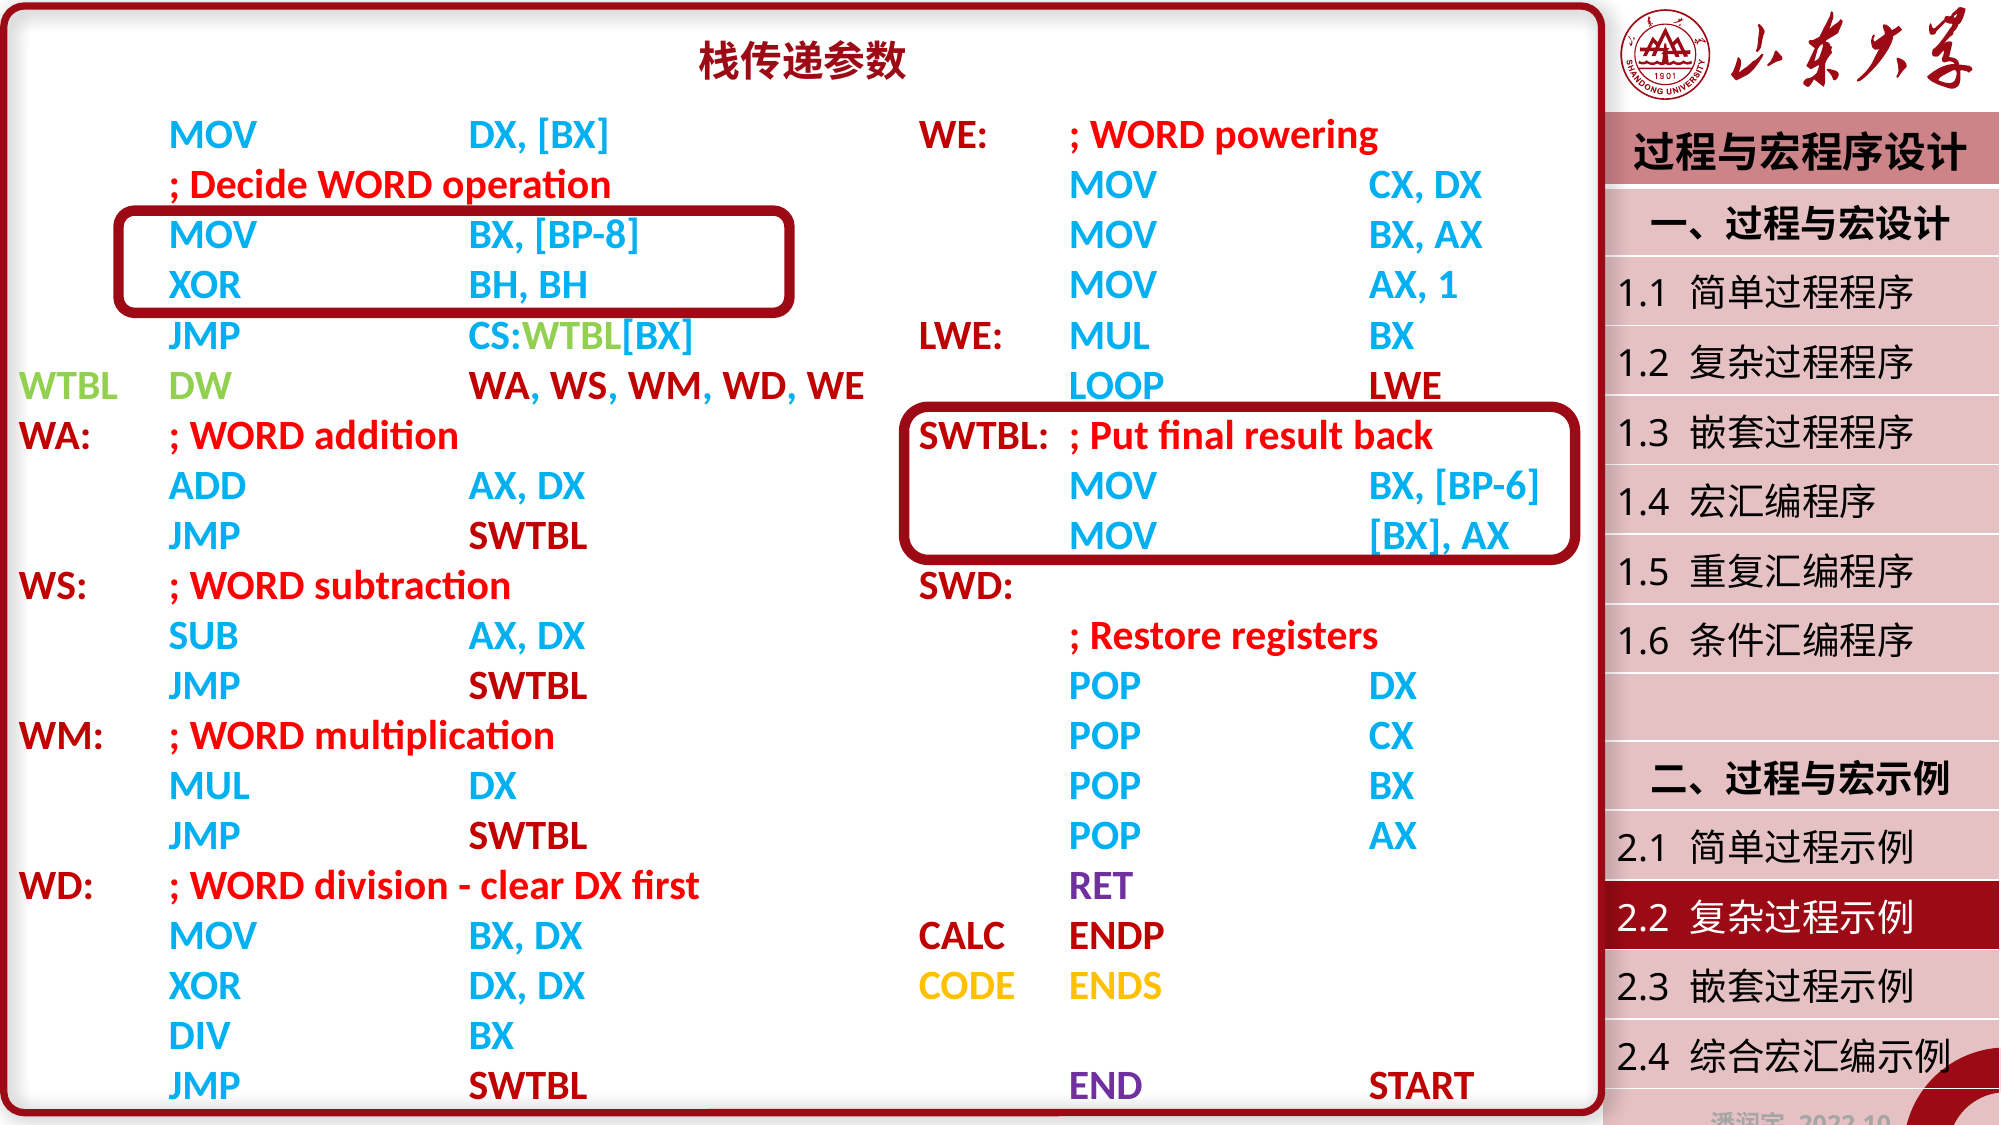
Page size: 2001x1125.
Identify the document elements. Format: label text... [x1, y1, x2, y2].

table_cell 潘润宇 2022.10 [1603, 1089, 1999, 1125]
table_cell 2.1 简单过程示例 [1618, 811, 1999, 879]
text_box 栈传递参数 [54, 27, 1551, 93]
table_cell 1.4 宏汇编程序 [1618, 465, 1999, 533]
text_box MOV DX, [BX] ; Decide WORD operation MOV BX, [BP-8] XOR BH, BH JMP CS:WTBL[BX] WTBL DW WA, WS, WM, WD, WE WA: ; WORD addition ADD AX, DX JMP SWTBL WS: ; WORD subtraction SUB AX, DX JMP SWTBL WM: ; WORD multiplication MUL DX JMP SWTBL WD: ; WORD division - clear DX first MOV BX, DX XOR DX, DX DIV BX JMP SWTBL [3, 99, 904, 1116]
table_cell 2.3 嵌套过程示例 [1618, 950, 1999, 1018]
table_cell 1.1 简单过程程序 [1618, 257, 1999, 325]
table_cell 一、过程与宏设计 [1618, 189, 1999, 255]
table_header 过程与宏程序设计 [1618, 112, 1999, 184]
table_cell 二、过程与宏示例 [1618, 742, 1999, 809]
table_cell 1.5 重复汇编程序 [1618, 535, 1999, 603]
table_cell 1.3 嵌套过程程序 [1618, 396, 1999, 464]
table_cell [1618, 674, 1999, 740]
text_box [903, 405, 1577, 561]
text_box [1620, 5, 1977, 100]
table_cell 2.4 综合宏汇编示例 [1618, 1020, 1999, 1088]
table_cell 1.6 条件汇编程序 [1618, 605, 1999, 672]
table_cell 1.2 复杂过程程序 [1618, 326, 1999, 394]
text_box [2, 4, 1603, 1095]
text_box [117, 209, 791, 314]
text_box WE: ; WORD powering MOV CX, DX MOV BX, AX MOV AX, 1 LWE: MUL BX LOOP LWE SWTBL: ; Put final result back MOV BX, [BP-6] MOV [BX], AX SWD: ; Restore registers POP DX POP CX POP BX POP AX RET CALC ENDP CODE ENDS END START [904, 99, 1612, 1116]
table_cell 2.2 复杂过程示例 [1618, 881, 1999, 949]
